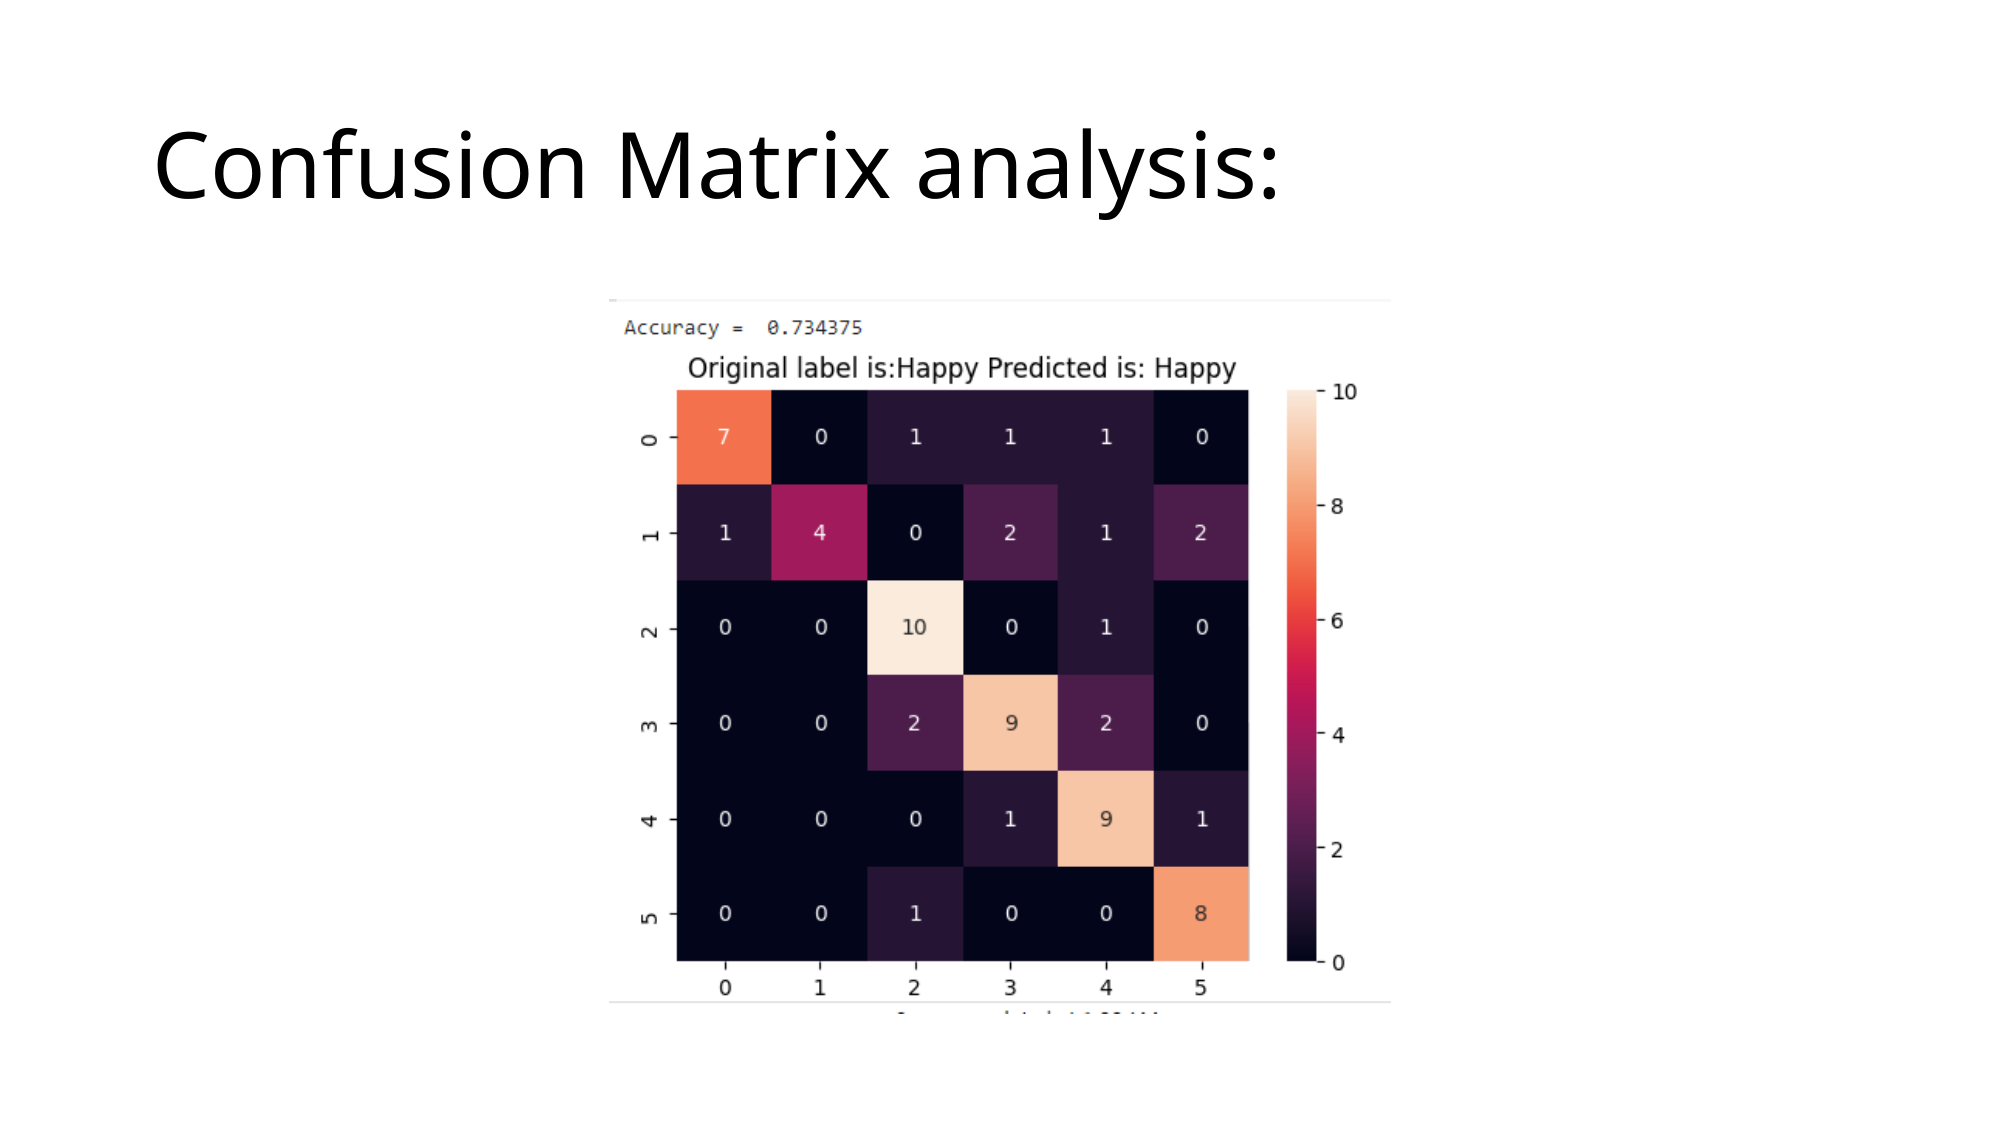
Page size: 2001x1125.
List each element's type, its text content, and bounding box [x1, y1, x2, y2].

title Confusion Matrix analysis: [137, 59, 1863, 278]
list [609, 299, 1391, 1014]
